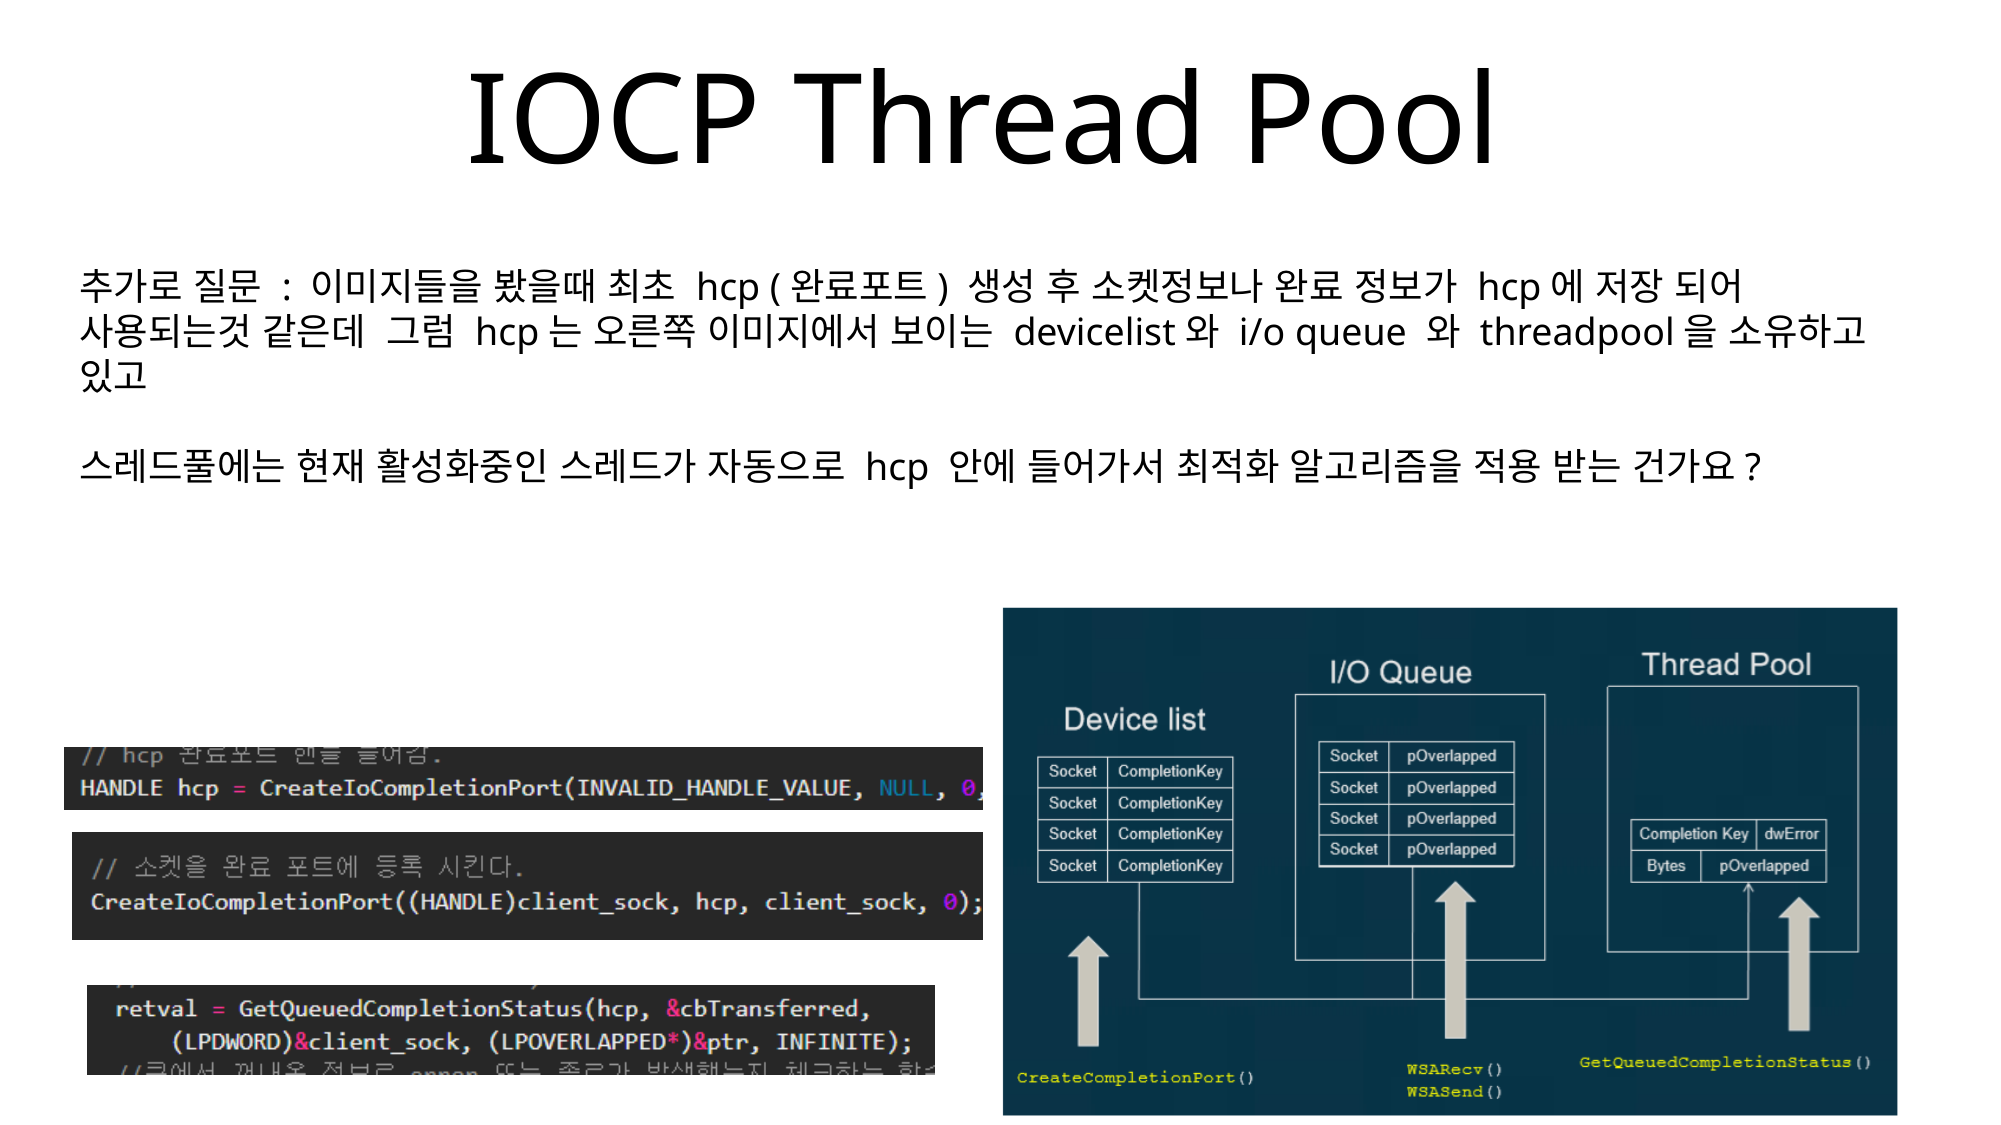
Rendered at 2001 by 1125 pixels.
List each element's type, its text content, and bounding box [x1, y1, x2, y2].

text_box 추가로 질문 : 이미지들을 봤을때 최초 hcp (완료포트) 생성 후 소켓정보나 완료 정보가 hcp에 저장 되어 사용되는것 같은데 그럼 hcp는 오른쪽 이미지에서 보이는 devicelist와 i/o queue 와 threadpool을 소유하고 있고 스레드풀에는 현재 활성화중인 스레드가 자동으로 hcp 안에 들어가서 최적화 알고리즘을 적용 받는 건가요? [64, 255, 1940, 586]
picture [64, 589, 1940, 1125]
title IOCP Thread Pool [233, 39, 1734, 197]
picture [87, 985, 935, 1075]
